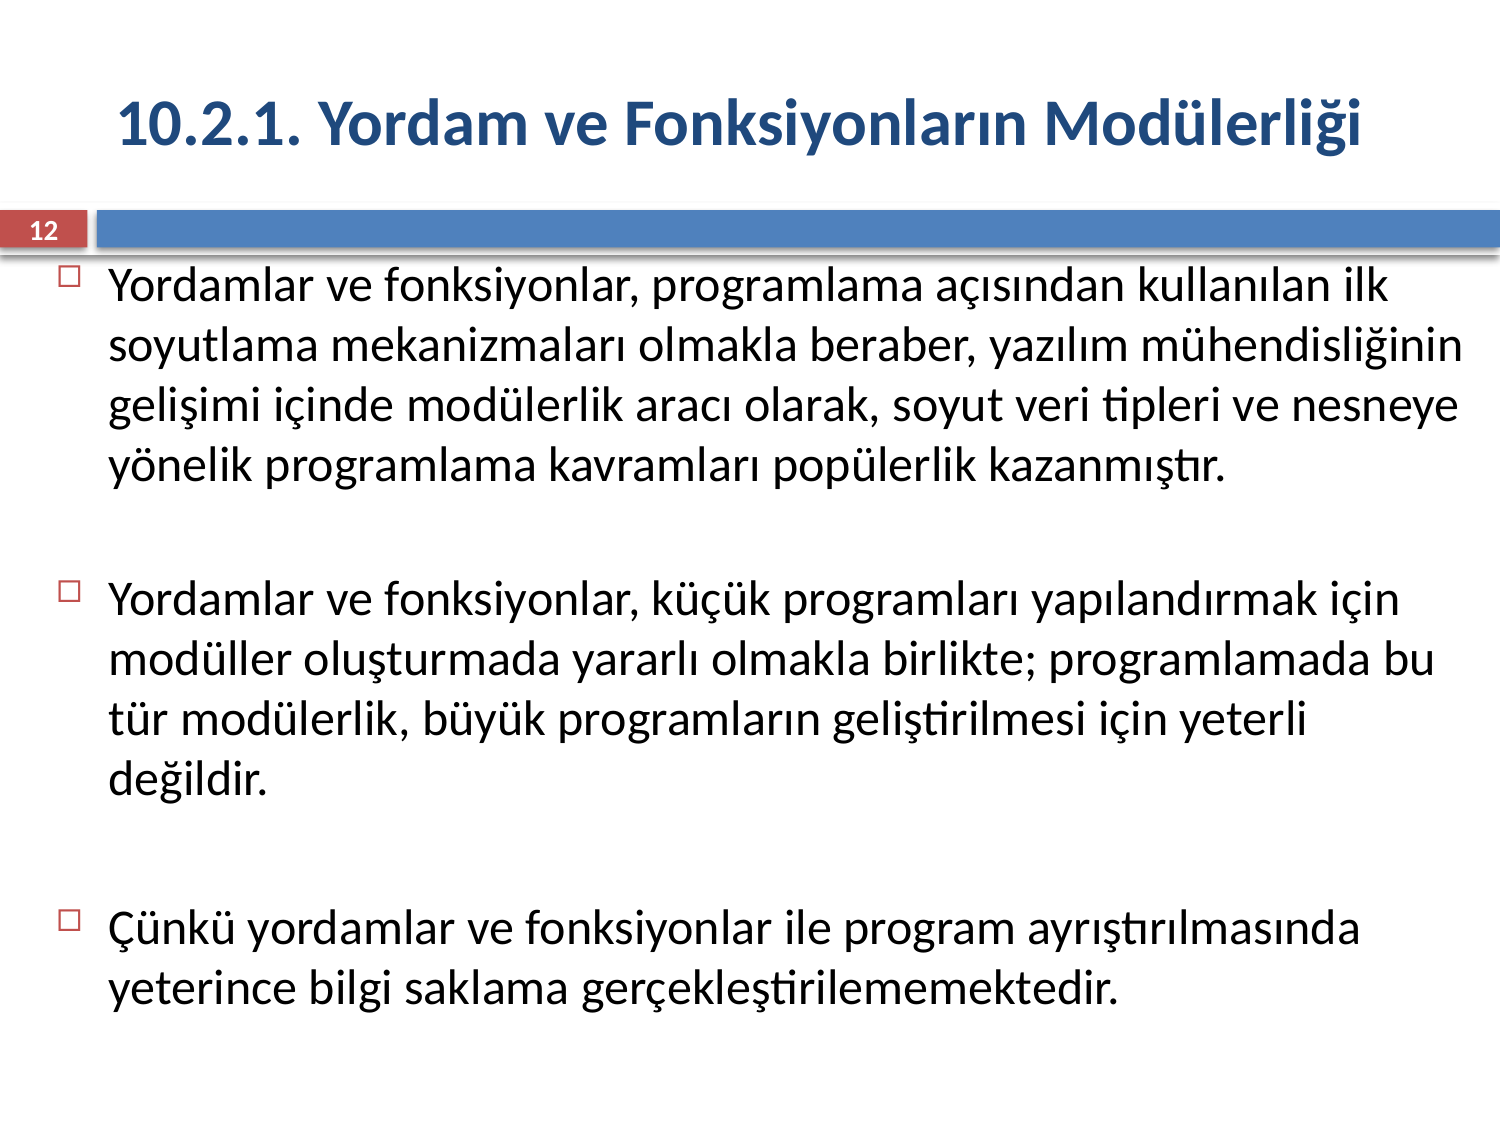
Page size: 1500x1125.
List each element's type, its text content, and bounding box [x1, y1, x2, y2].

title 10.2.1. Yordam ve Fonksiyonların Modülerliği [100, 37, 1438, 200]
list Yordamlar ve fonksiyonlar, programlama açısından kullanılan ilk soyutlama mekanizmaları olmakla beraber, yazılım mühendisliğinin gelişimi içinde modülerlik aracı olarak, soyut veri tipleri ve nesneye yönelik programlama kavramları popülerlik kazanmıştır. Yordamlar ve fonksiyonlar, küçük programları yapılandırmak için modüller oluşturmada yararlı olmakla birlikte; programlamada bu tür modülerlik, büyük programların geliştirilmesi için yeterli değildir. Çünkü yordamlar ve fonksiyonlar ile program ayrıştırılmasında yeterince bilgi saklama gerçekleştirilememektedir. [41, 243, 1483, 1125]
slide_number 12 [0, 208, 88, 249]
